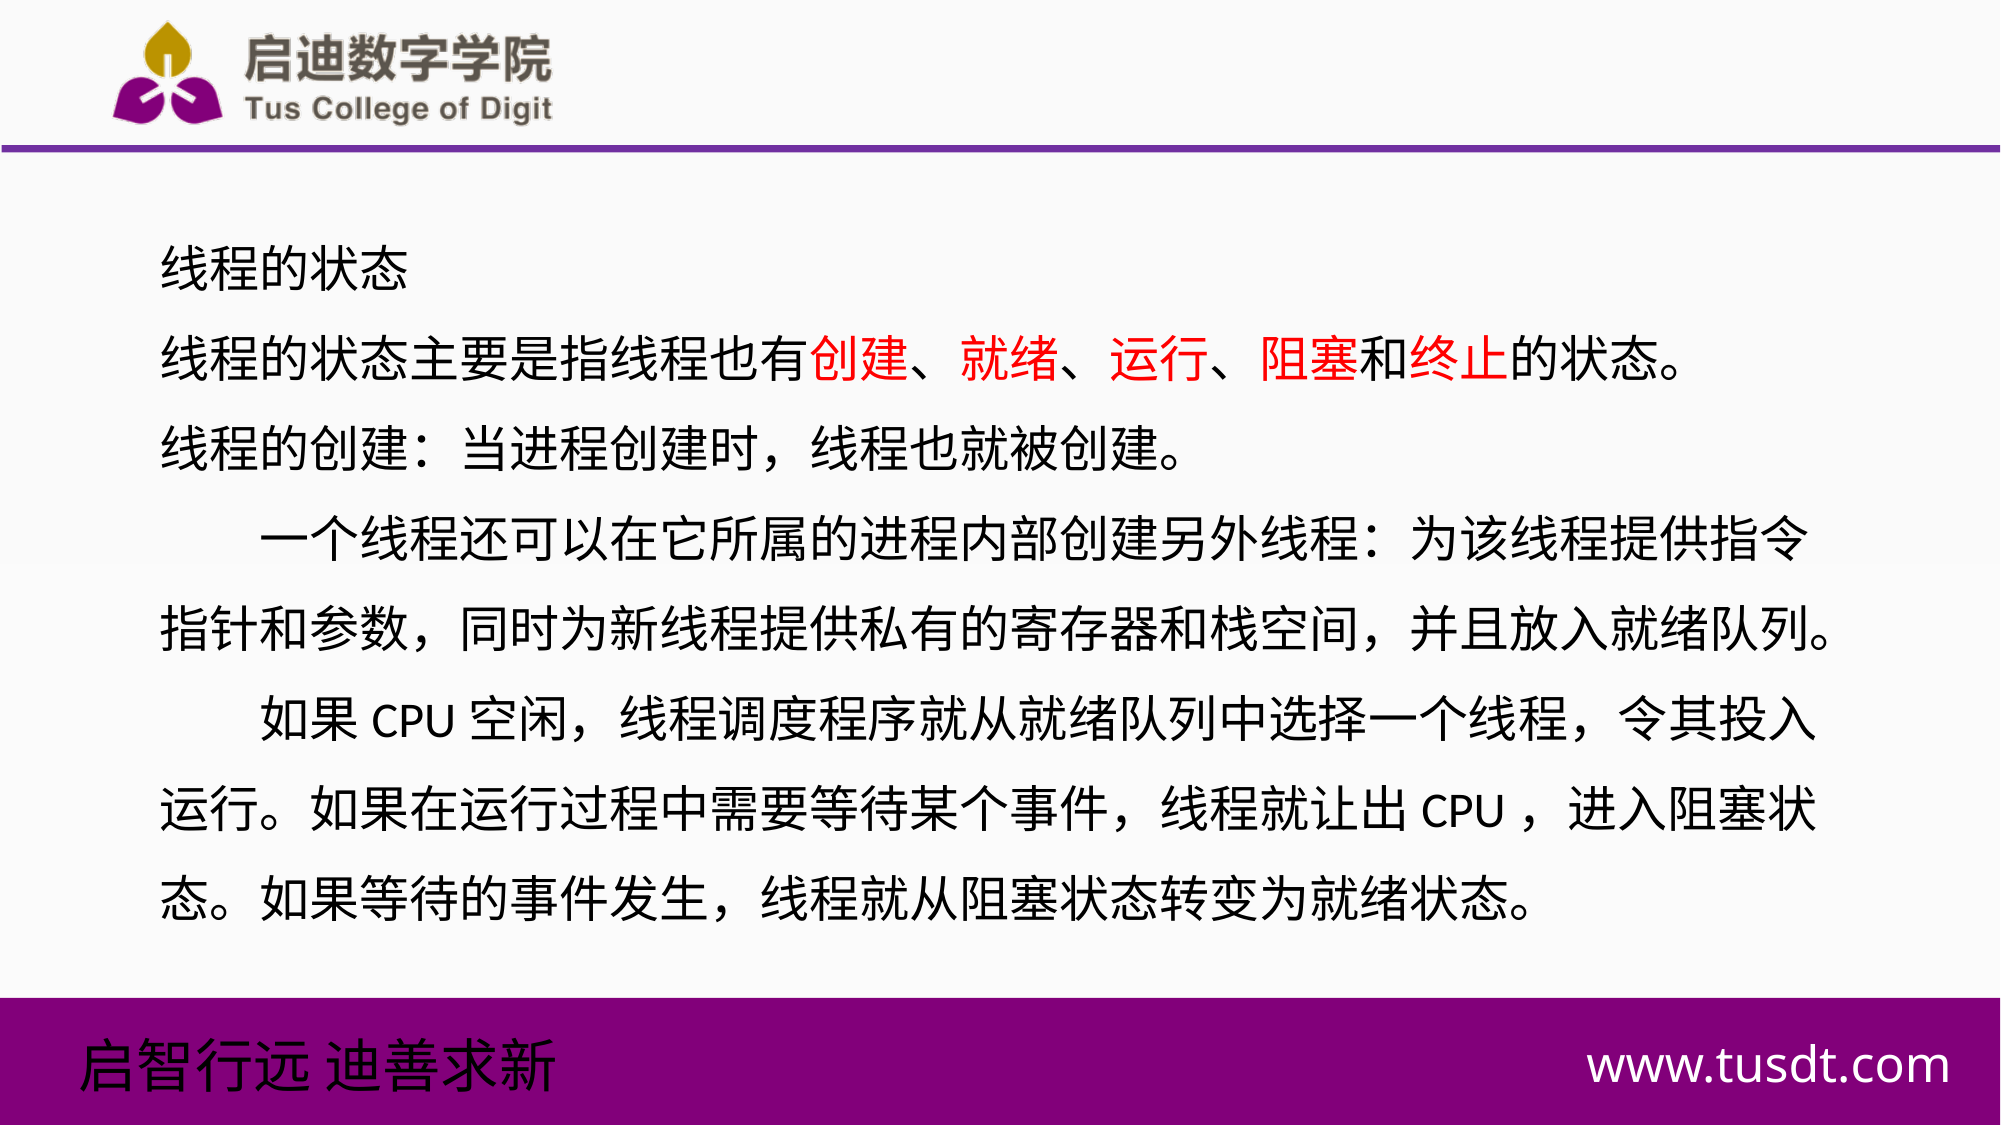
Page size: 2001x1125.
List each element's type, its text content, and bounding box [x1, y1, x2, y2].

picture [106, 11, 562, 134]
text_box 线程的状态 线程的状态主要是指线程也有创建、就绪、运行、阻塞和终止的状态。 线程的创建：当进程创建时，线程也就被创建。 一个线程还可以在它所属的进程内部创建另外线程：为该线程提供指令指针和参数，同时为新线程提供私有的寄存器和栈空间，并且放入就绪队列。 如果CPU空闲，线程调度程序就从就绪队列中选择一个线程，令其投入运行。如果在运行过程中需要等待某个事件，线程就让出CPU，进入阻塞状态。如果等待的事件发生，线程就从阻塞状态转变为就绪状态。 [144, 199, 1867, 935]
